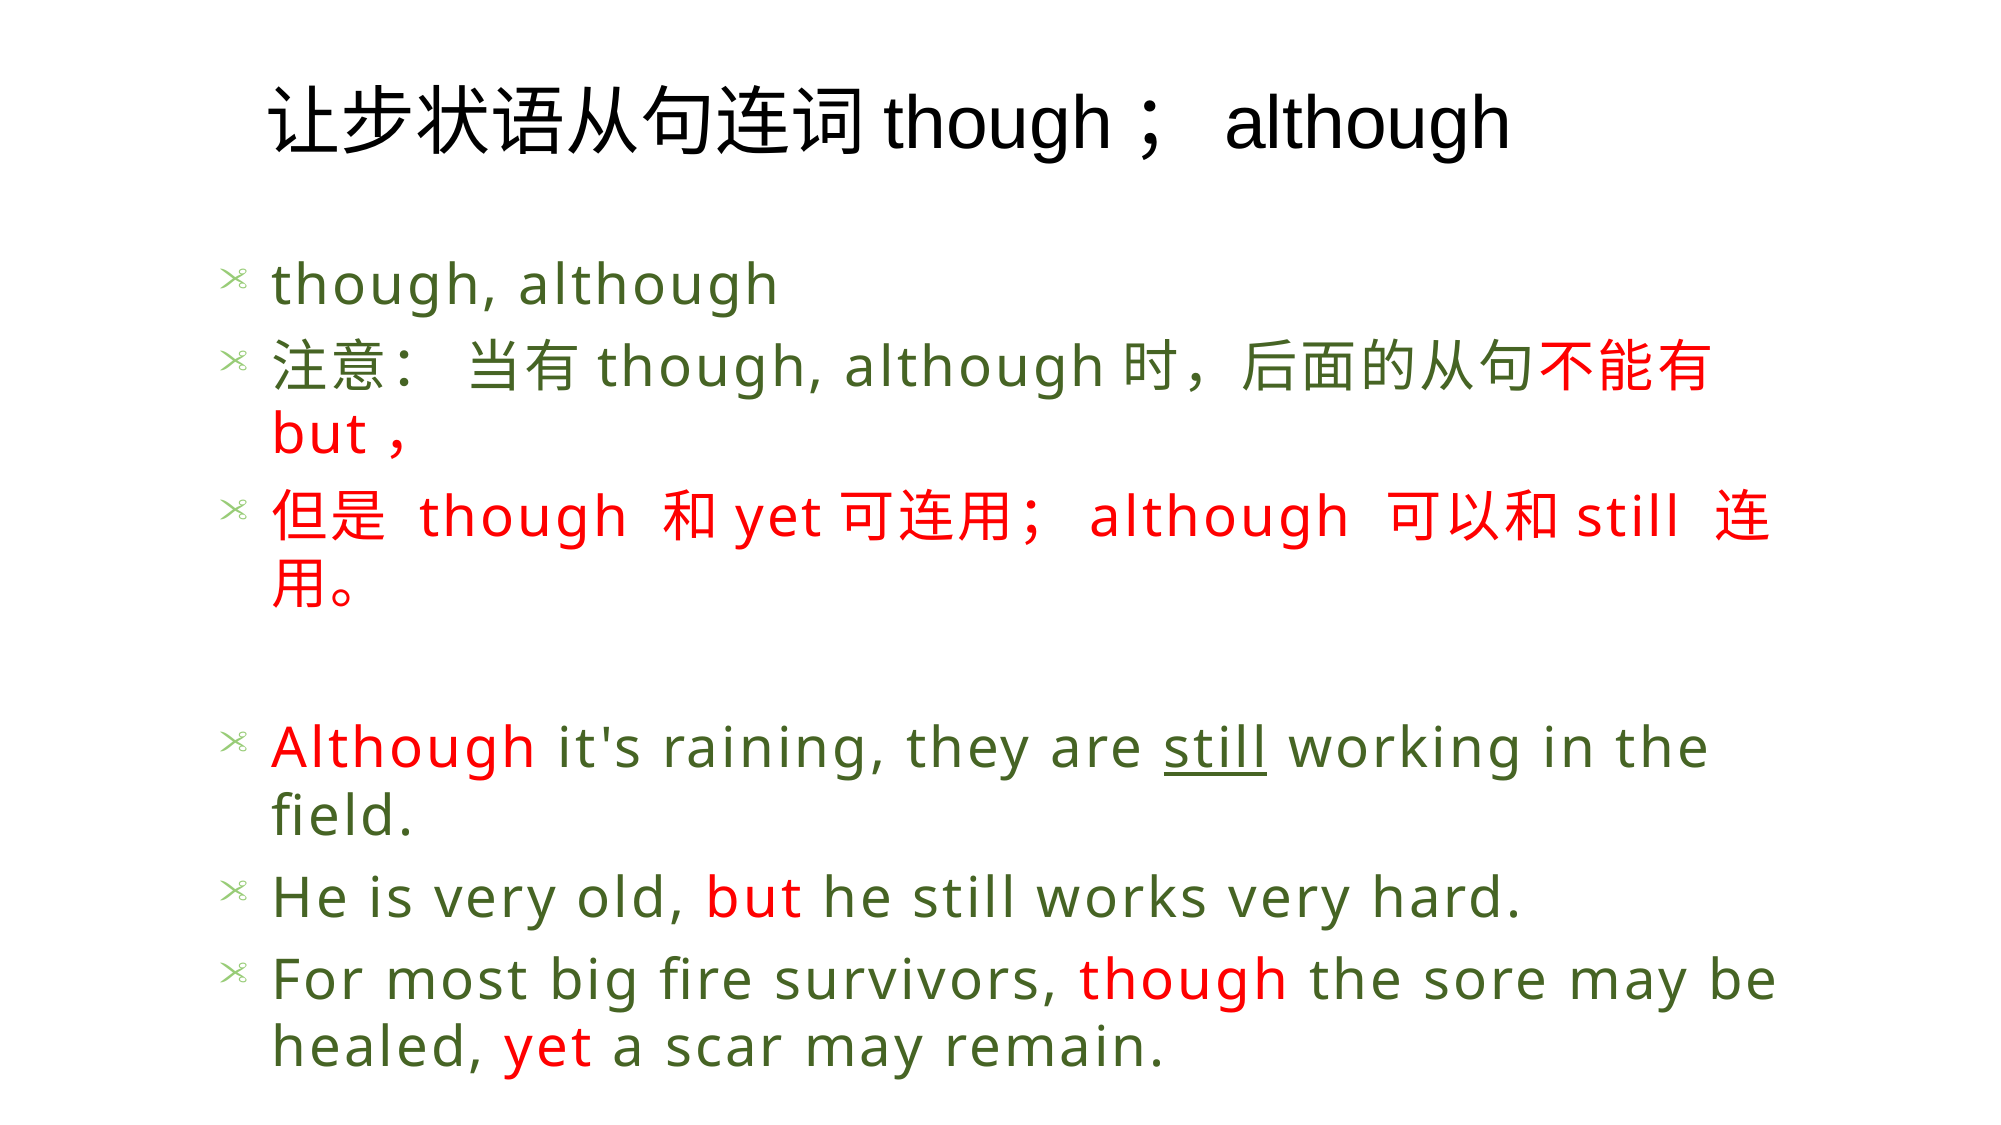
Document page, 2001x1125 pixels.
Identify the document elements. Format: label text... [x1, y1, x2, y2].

list though, although 注意： 当有though, although时，后面的从句不能有but， 但是 though 和yet可连用；although 可以和still 连用。 Although it's raining, they are still working in the field. He is very old, but he still works very hard. For most big fire survivors, though the sore may be healed, yet a scar may remain. [204, 240, 1798, 979]
title 让步状语从句连词though；although [250, 37, 1688, 200]
